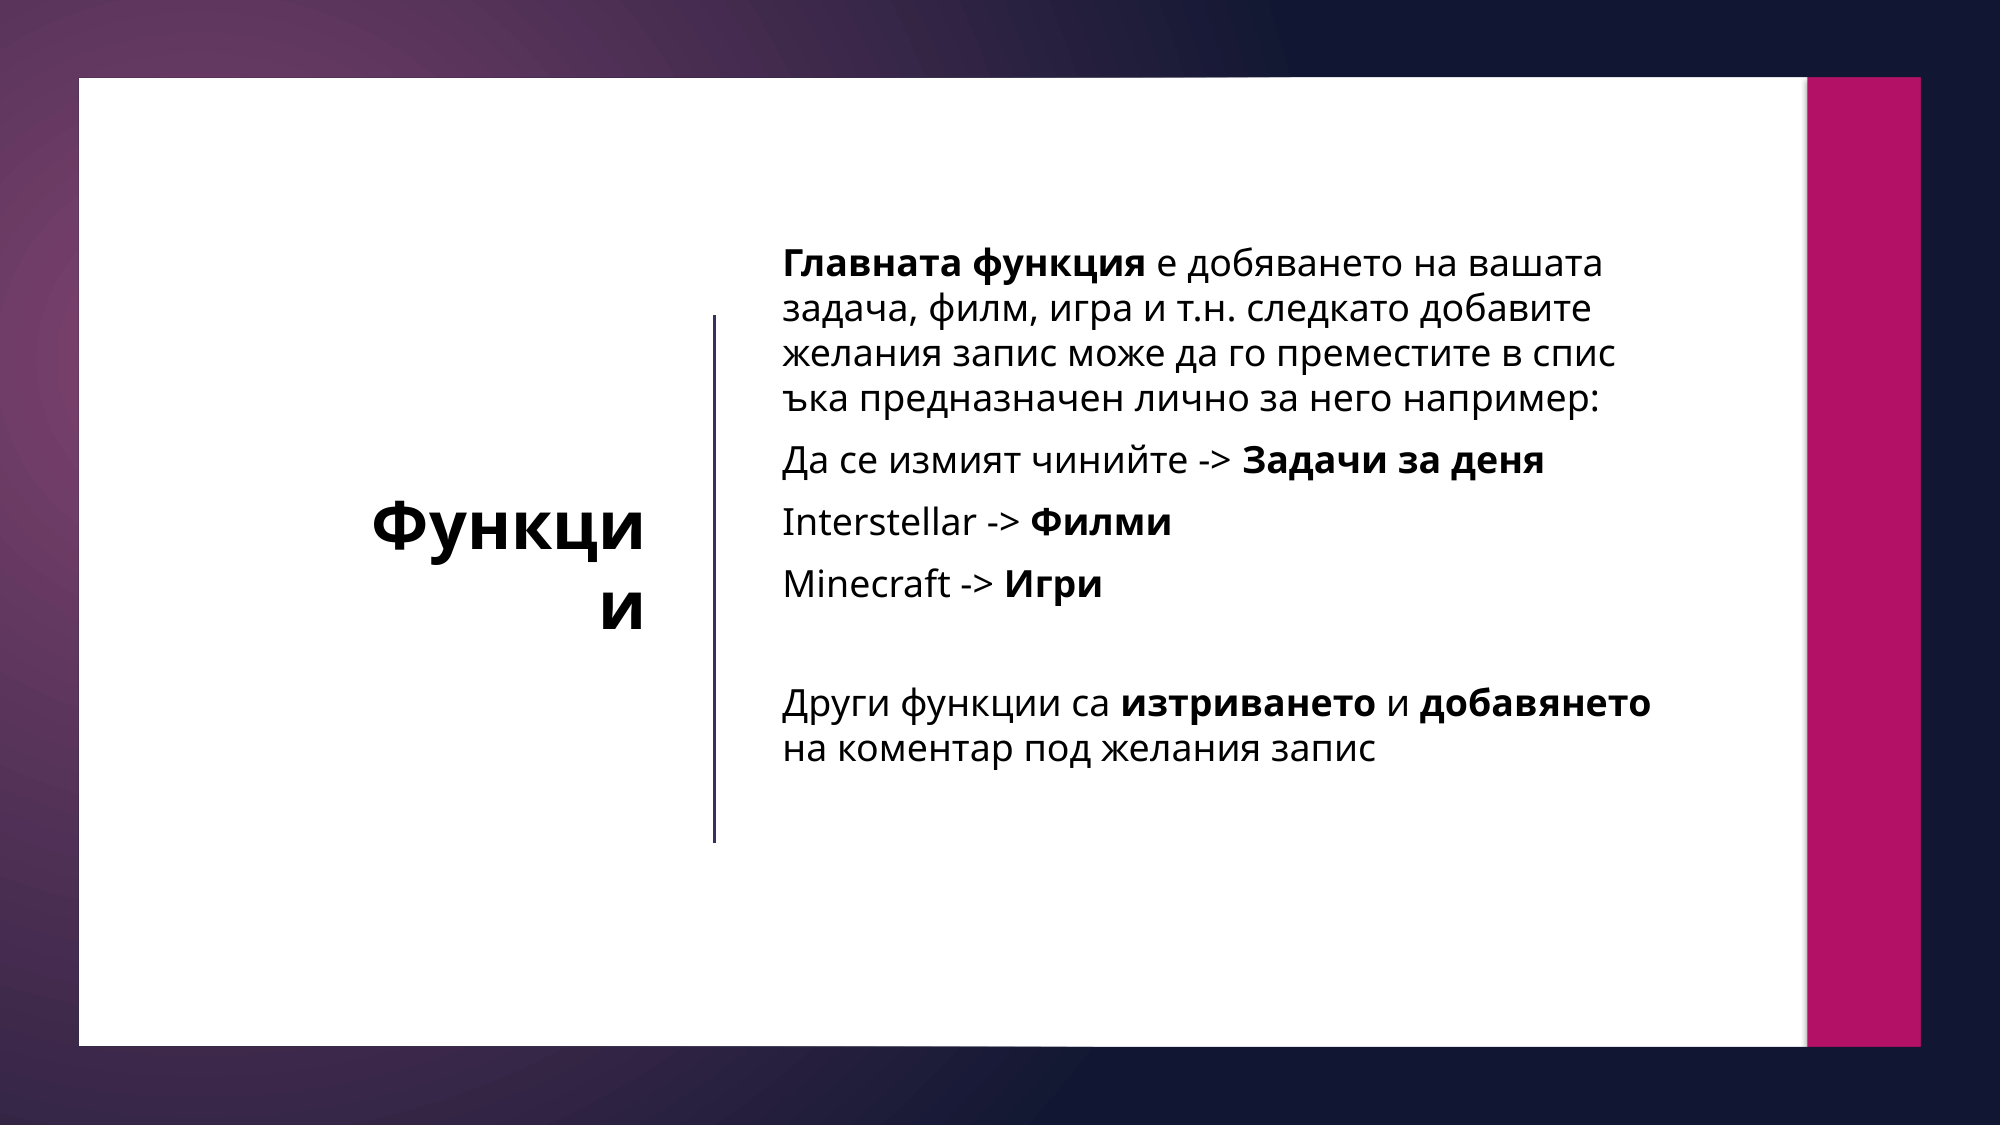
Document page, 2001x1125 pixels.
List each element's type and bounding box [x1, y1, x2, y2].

text_box [0, 0, 2000, 1125]
